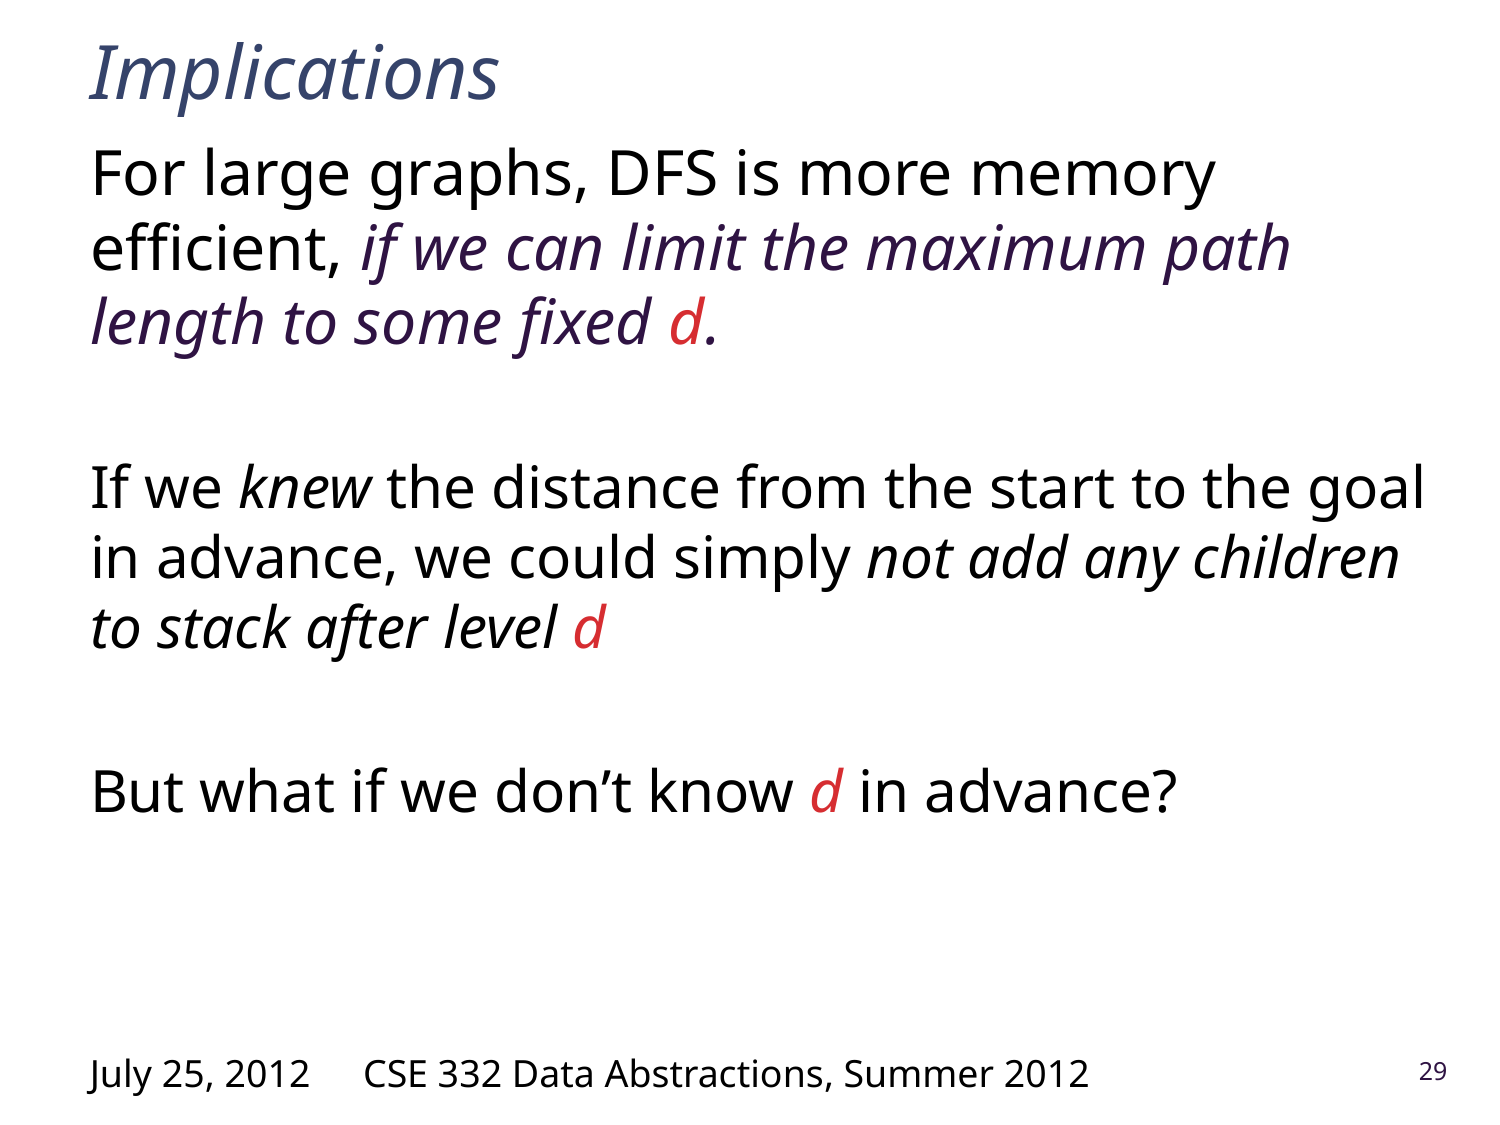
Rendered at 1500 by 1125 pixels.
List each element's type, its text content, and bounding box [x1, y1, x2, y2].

list For large graphs, DFS is more memory efficient, if we can limit the maximum path length to some fixed d. If we knew the distance from the start to the goal in advance, we could simply not add any children to stack after level d But what if we don’t know d in advance? [75, 125, 1463, 1025]
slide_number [75, 1042, 338, 1103]
title Implications [75, 24, 1463, 105]
slide_number 29 [1333, 1042, 1463, 1103]
footer CSE 332 Data Abstractions, Summer 2012 [348, 1042, 1152, 1103]
